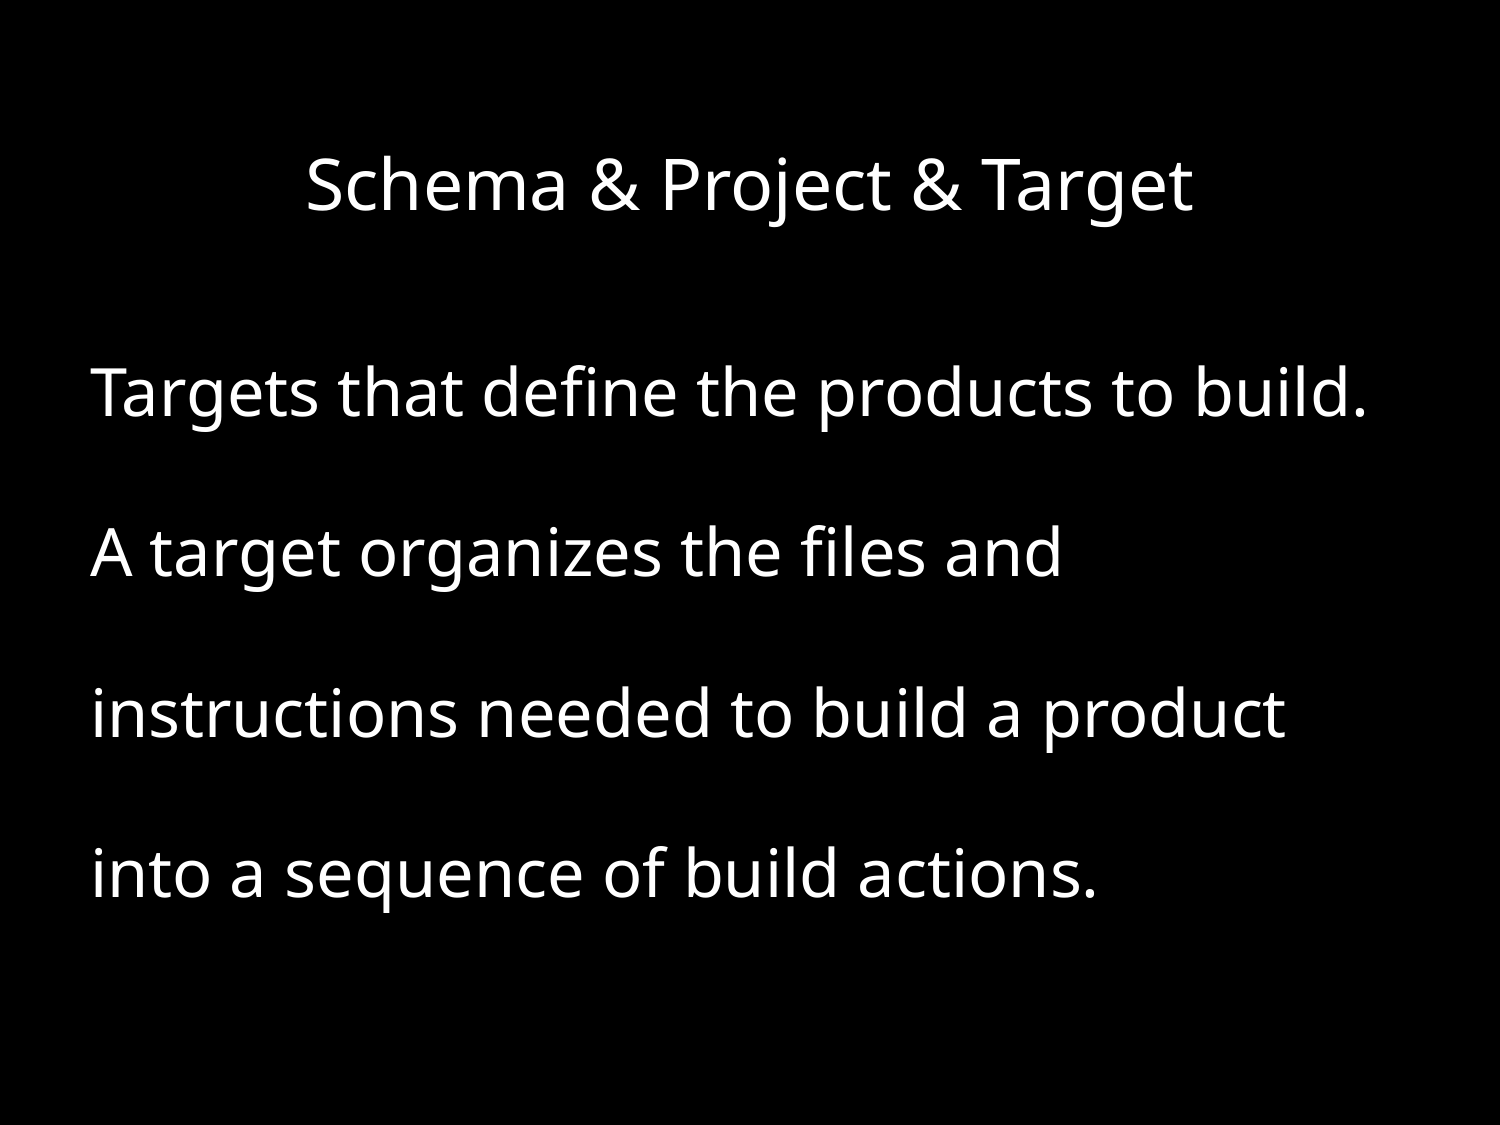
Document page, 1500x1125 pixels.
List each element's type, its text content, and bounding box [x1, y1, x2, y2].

list Targets that define the products to build. A target organizes the files and instructions needed to build a product into a sequence of build actions. [75, 262, 1425, 1005]
title Schema & Project & Target [75, 45, 1425, 233]
